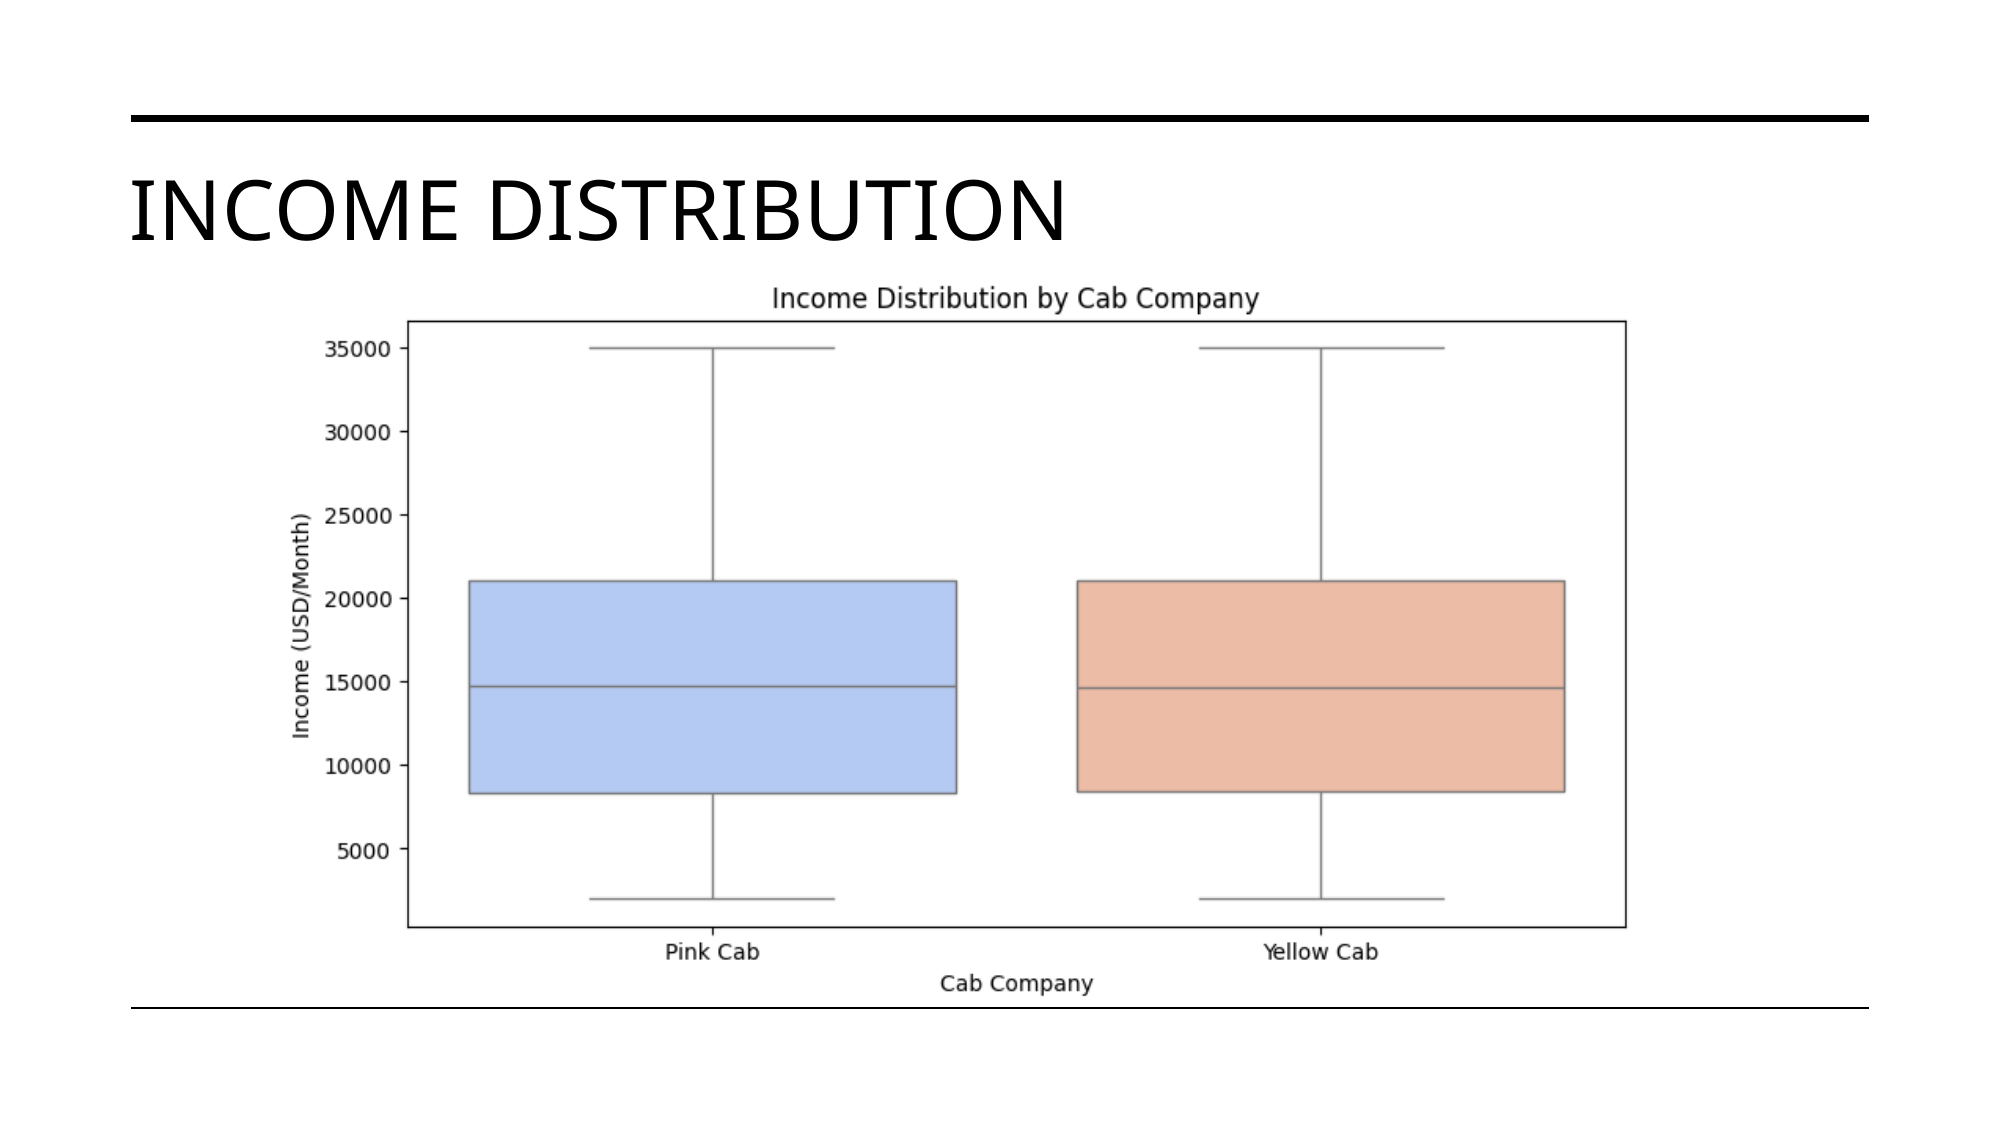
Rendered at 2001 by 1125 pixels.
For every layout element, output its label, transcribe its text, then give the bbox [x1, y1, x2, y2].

title Income distribution [114, 149, 1869, 365]
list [274, 281, 1649, 1004]
